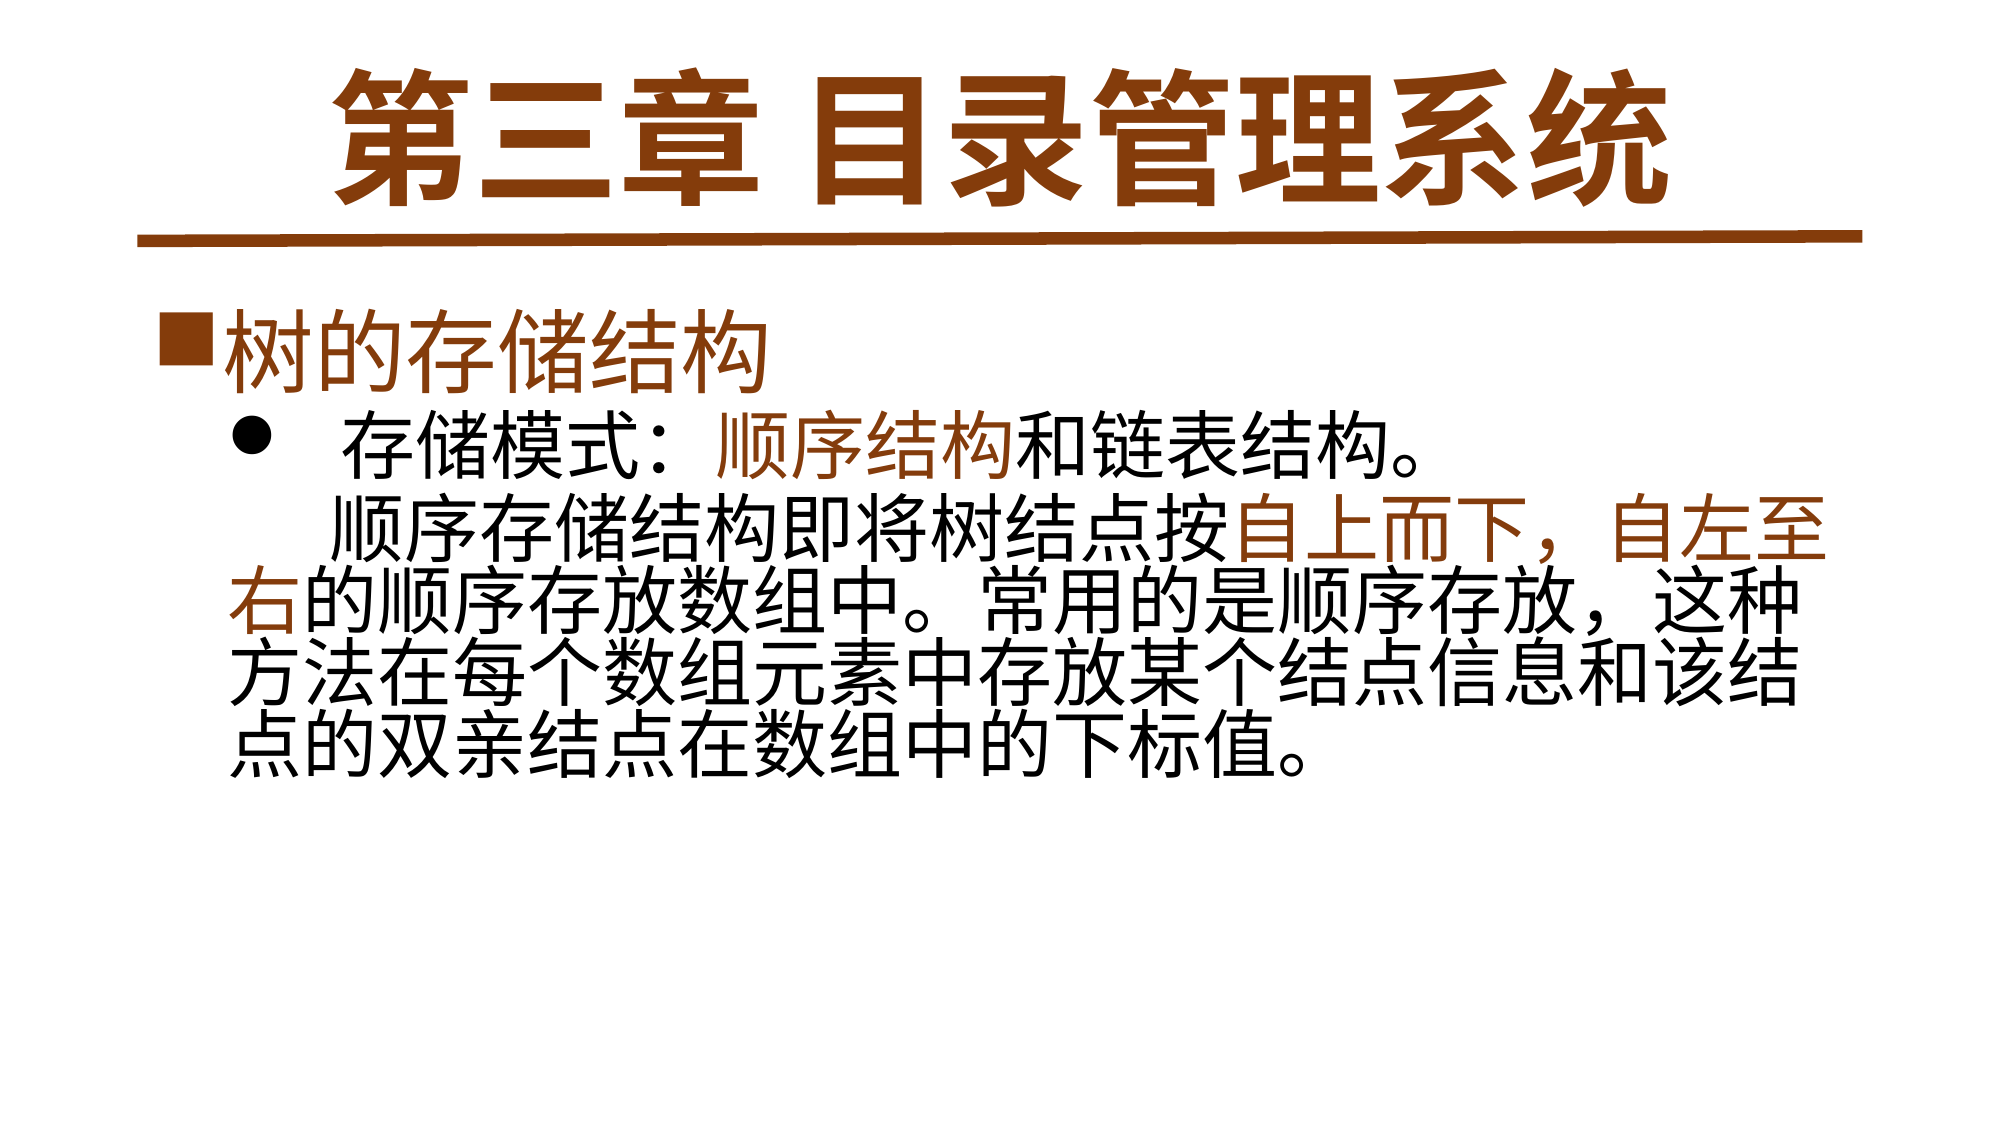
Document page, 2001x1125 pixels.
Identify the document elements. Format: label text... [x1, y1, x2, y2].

title 第三章 目录管理系统 [137, 37, 1863, 234]
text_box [137, 236, 1863, 241]
title 第三章 目录管理系统 [137, 243, 1863, 255]
list 树的存储结构 存储模式：顺序结构和链表结构。 顺序存储结构即将树结点按自上而下，自左至右的顺序存放数组中。常用的是顺序存放，这种方法在每个数组元素中存放某个结点信息和该结点的双亲结点在数组中的下标值。 [137, 299, 1863, 1075]
